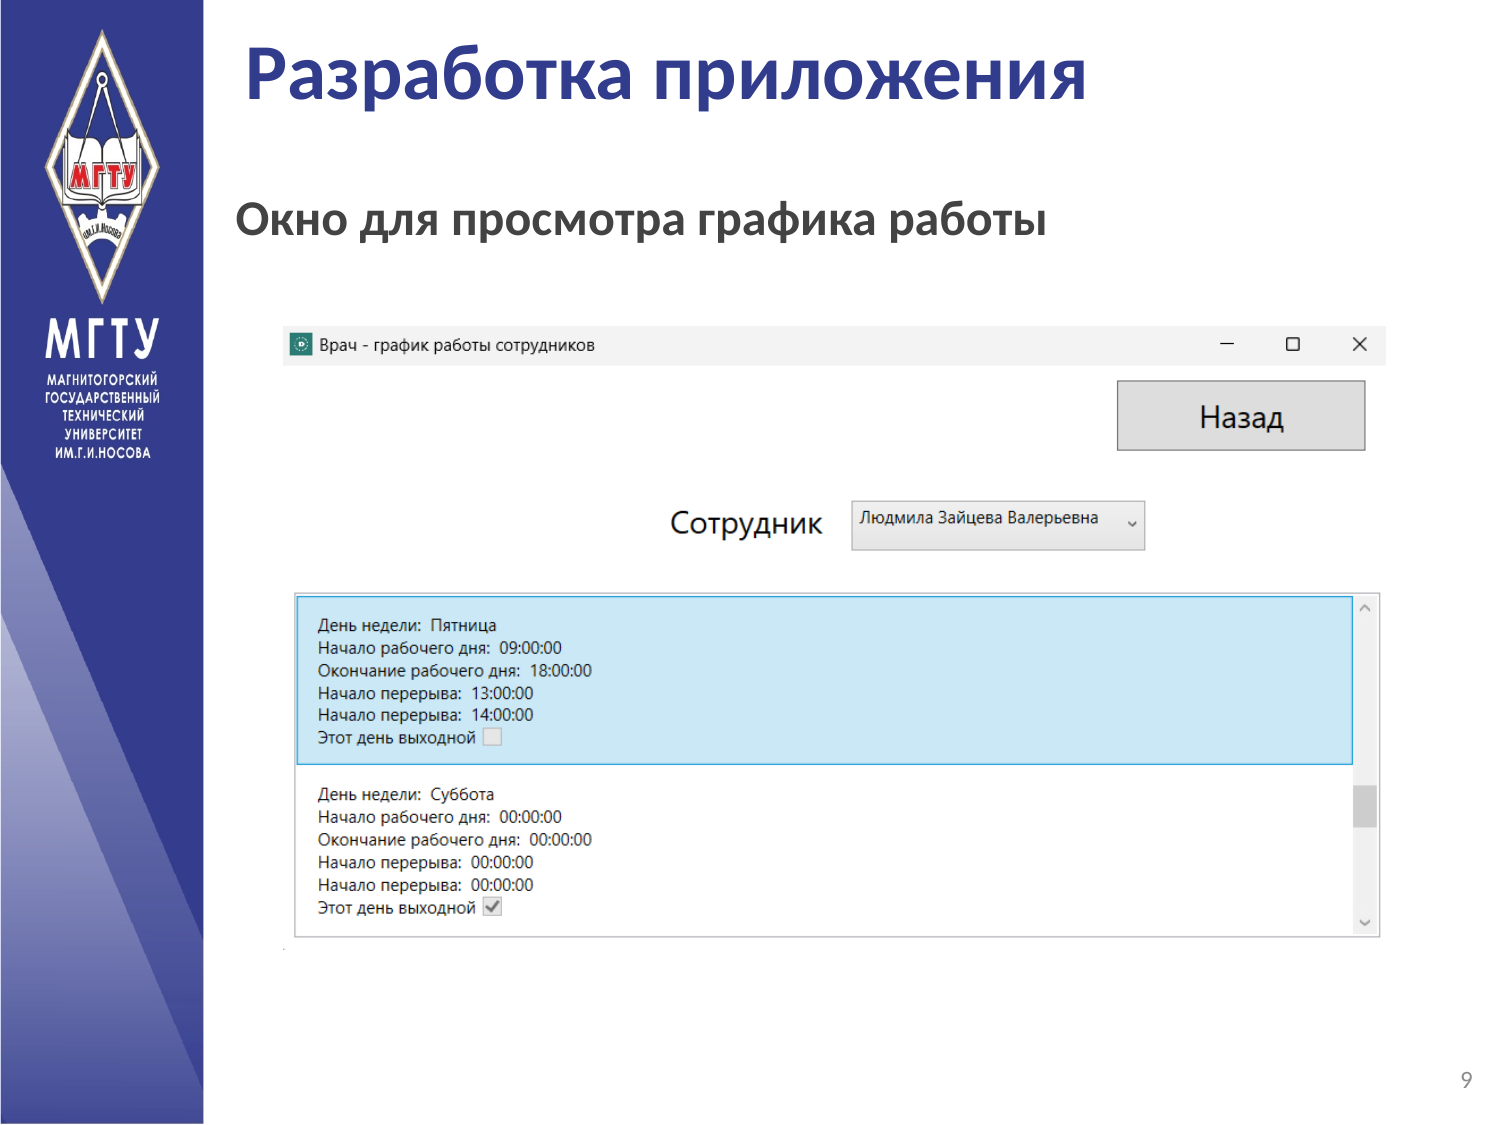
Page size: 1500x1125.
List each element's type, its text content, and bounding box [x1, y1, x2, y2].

slide_number 9 [1137, 1048, 1488, 1109]
picture [0, 0, 205, 1125]
list Окно для просмотра графика работы [536, 178, 1469, 322]
text_box [209, 3, 536, 398]
title Разработка приложения [511, 0, 1459, 137]
picture [282, 326, 1386, 951]
